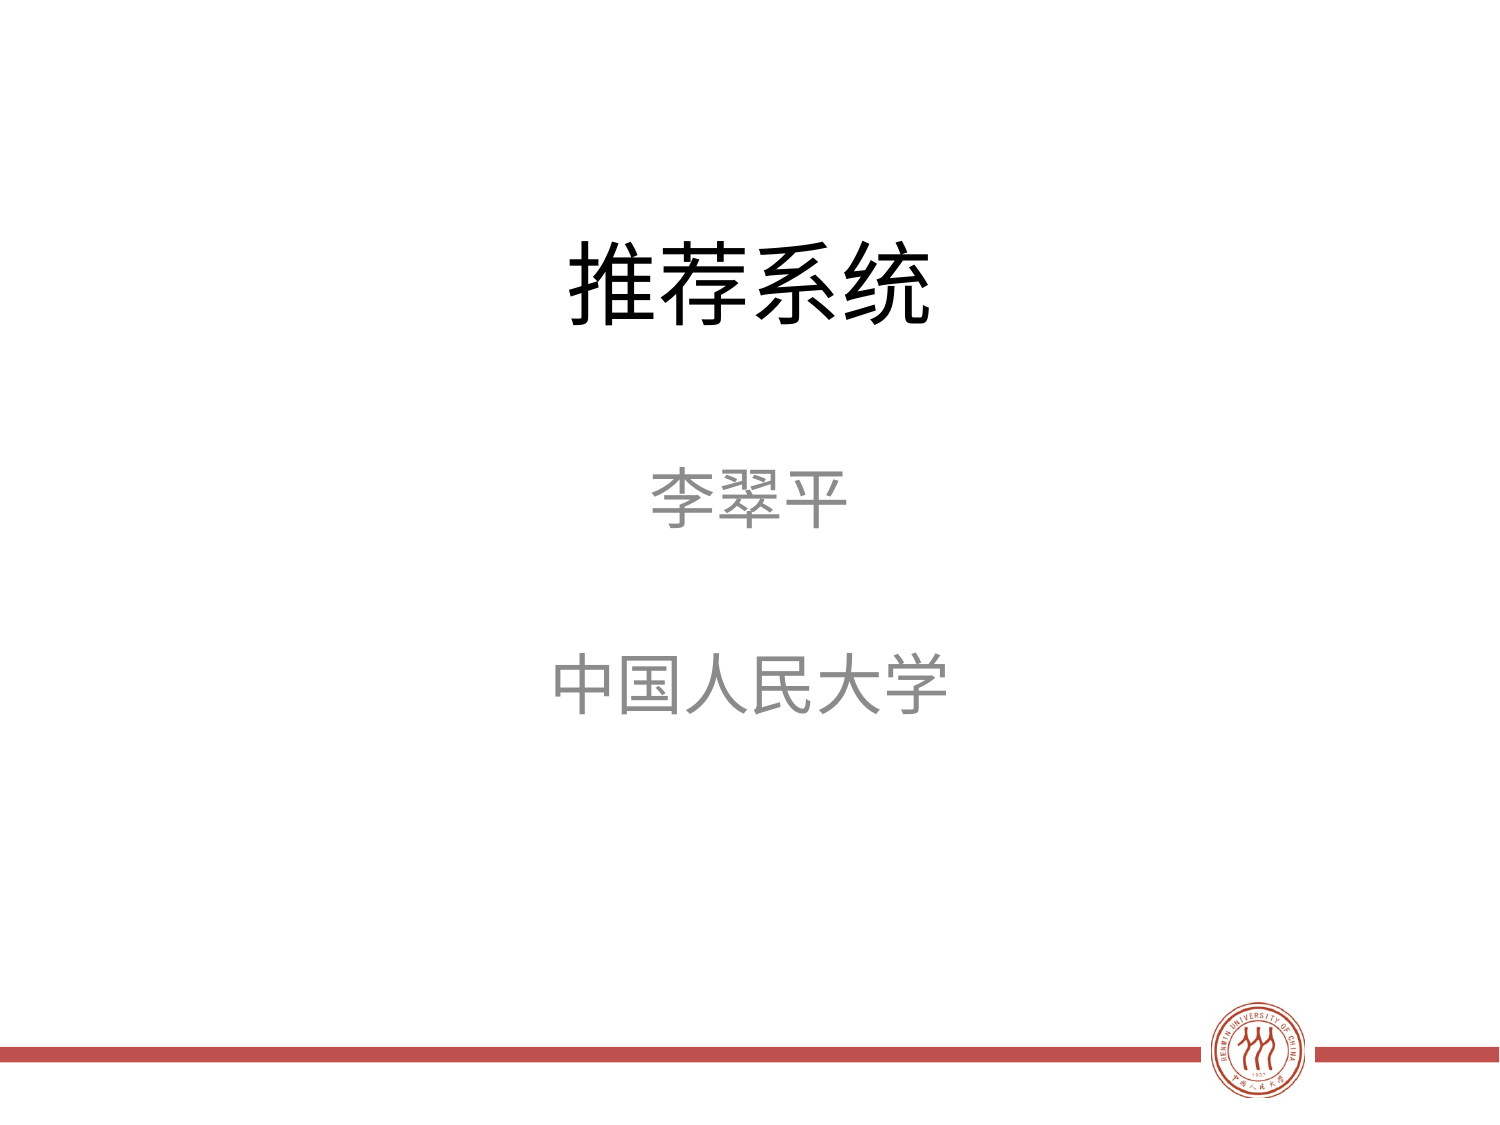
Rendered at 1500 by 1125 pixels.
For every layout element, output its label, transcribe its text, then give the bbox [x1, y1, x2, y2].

title 推荐系统 [112, 160, 1388, 402]
subtitle 李翠平 中国人民大学 [225, 448, 1275, 737]
picture [1211, 1002, 1305, 1098]
